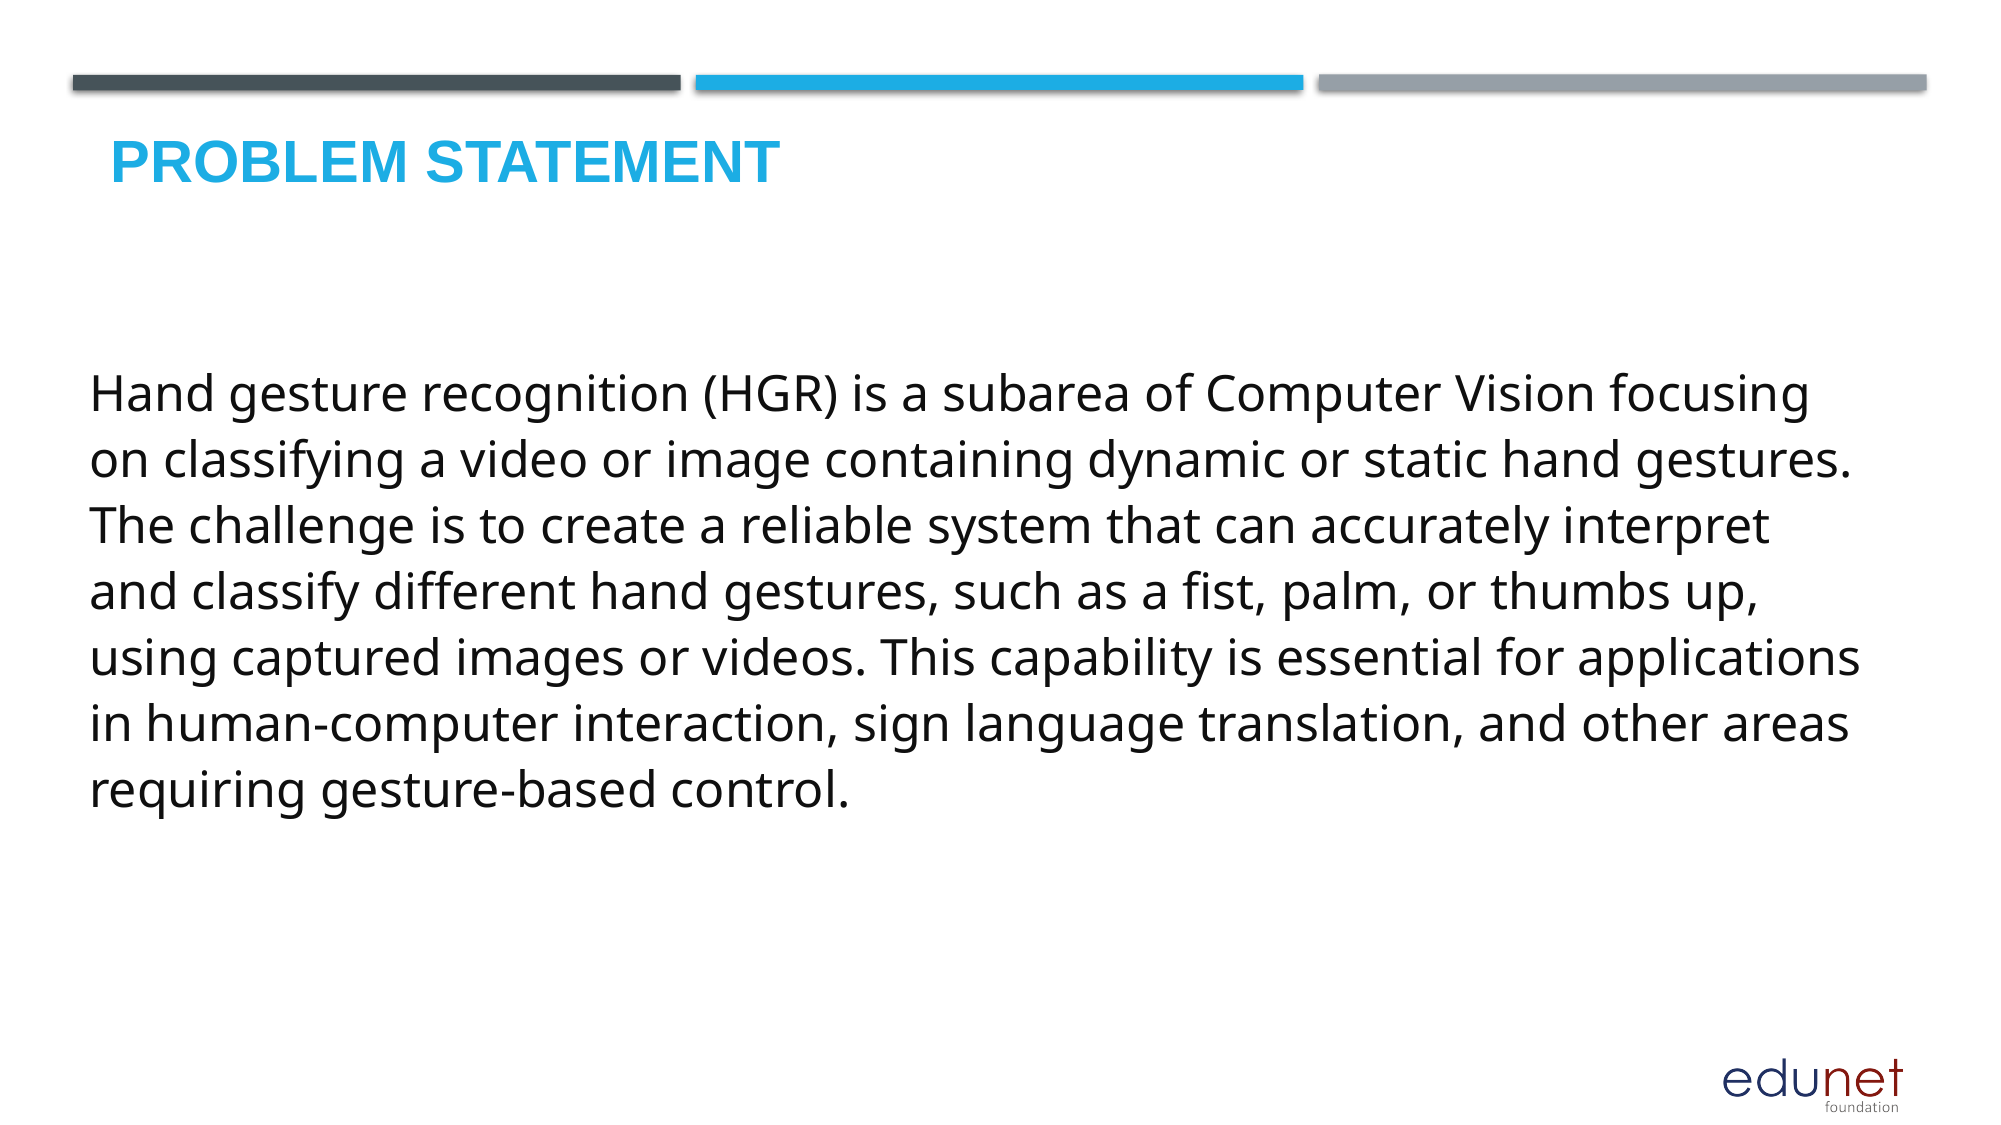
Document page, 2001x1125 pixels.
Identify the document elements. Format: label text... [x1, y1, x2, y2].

title Problem Statement [95, 115, 1905, 203]
list Hand gesture recognition (HGR) is a subarea of Computer Vision focusing on classifying a video or image containing dynamic or static hand gestures. The challenge is to create a reliable system that can accurately interpret and classify different hand gestures, such as a fist, palm, or thumbs up, using captured images or videos. This capability is essential for applications in human-computer interaction, sign language translation, and other areas requiring gesture-based control. [74, 203, 1884, 970]
picture [1719, 1056, 1905, 1116]
